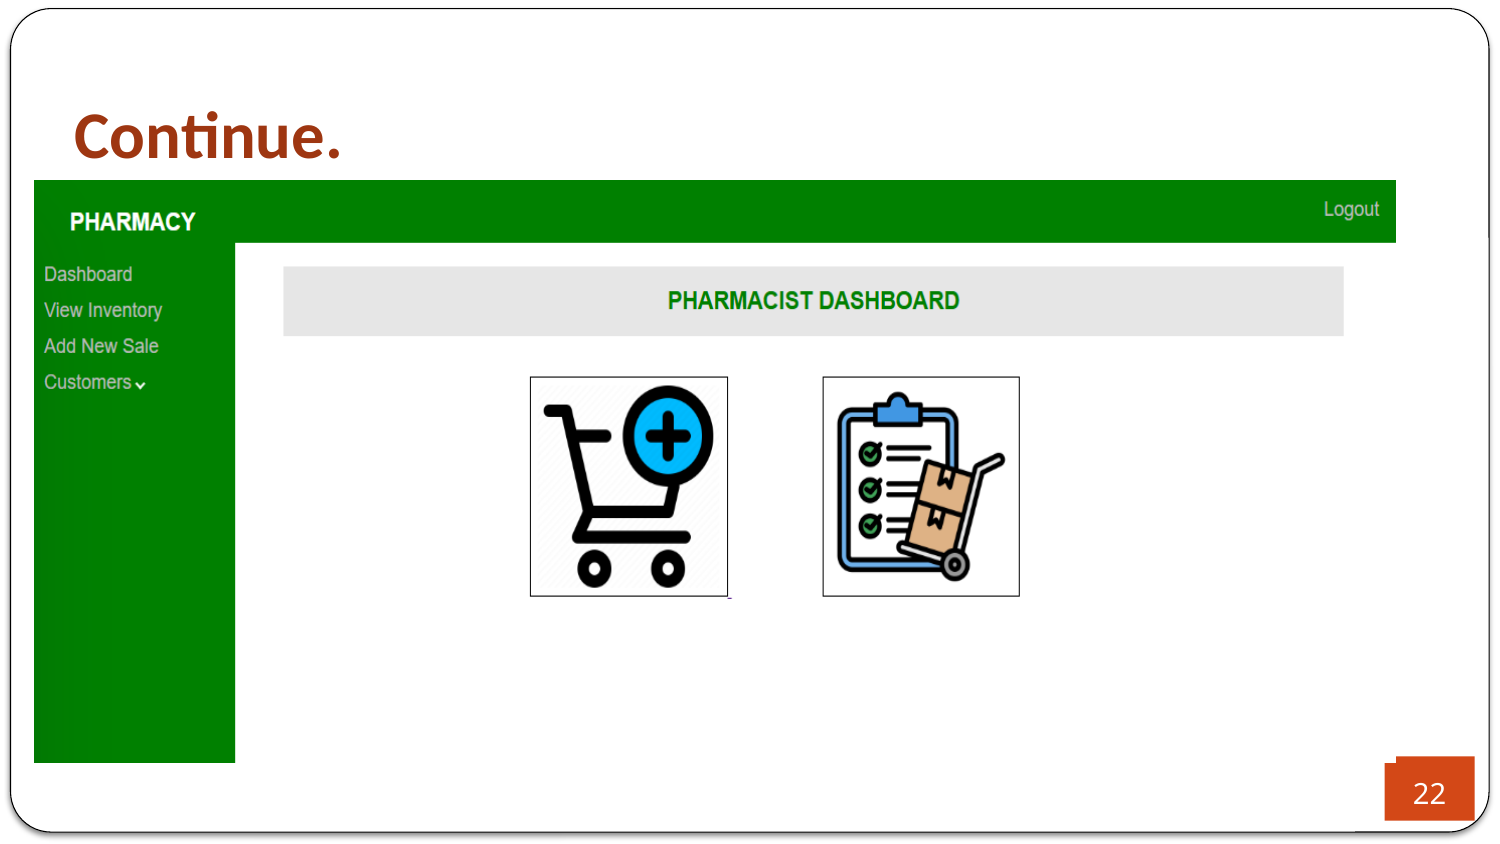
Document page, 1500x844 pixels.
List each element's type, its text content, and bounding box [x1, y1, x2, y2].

slide_number 22 [1384, 756, 1475, 821]
picture [34, 180, 1396, 764]
title Continue. [63, 75, 1437, 188]
